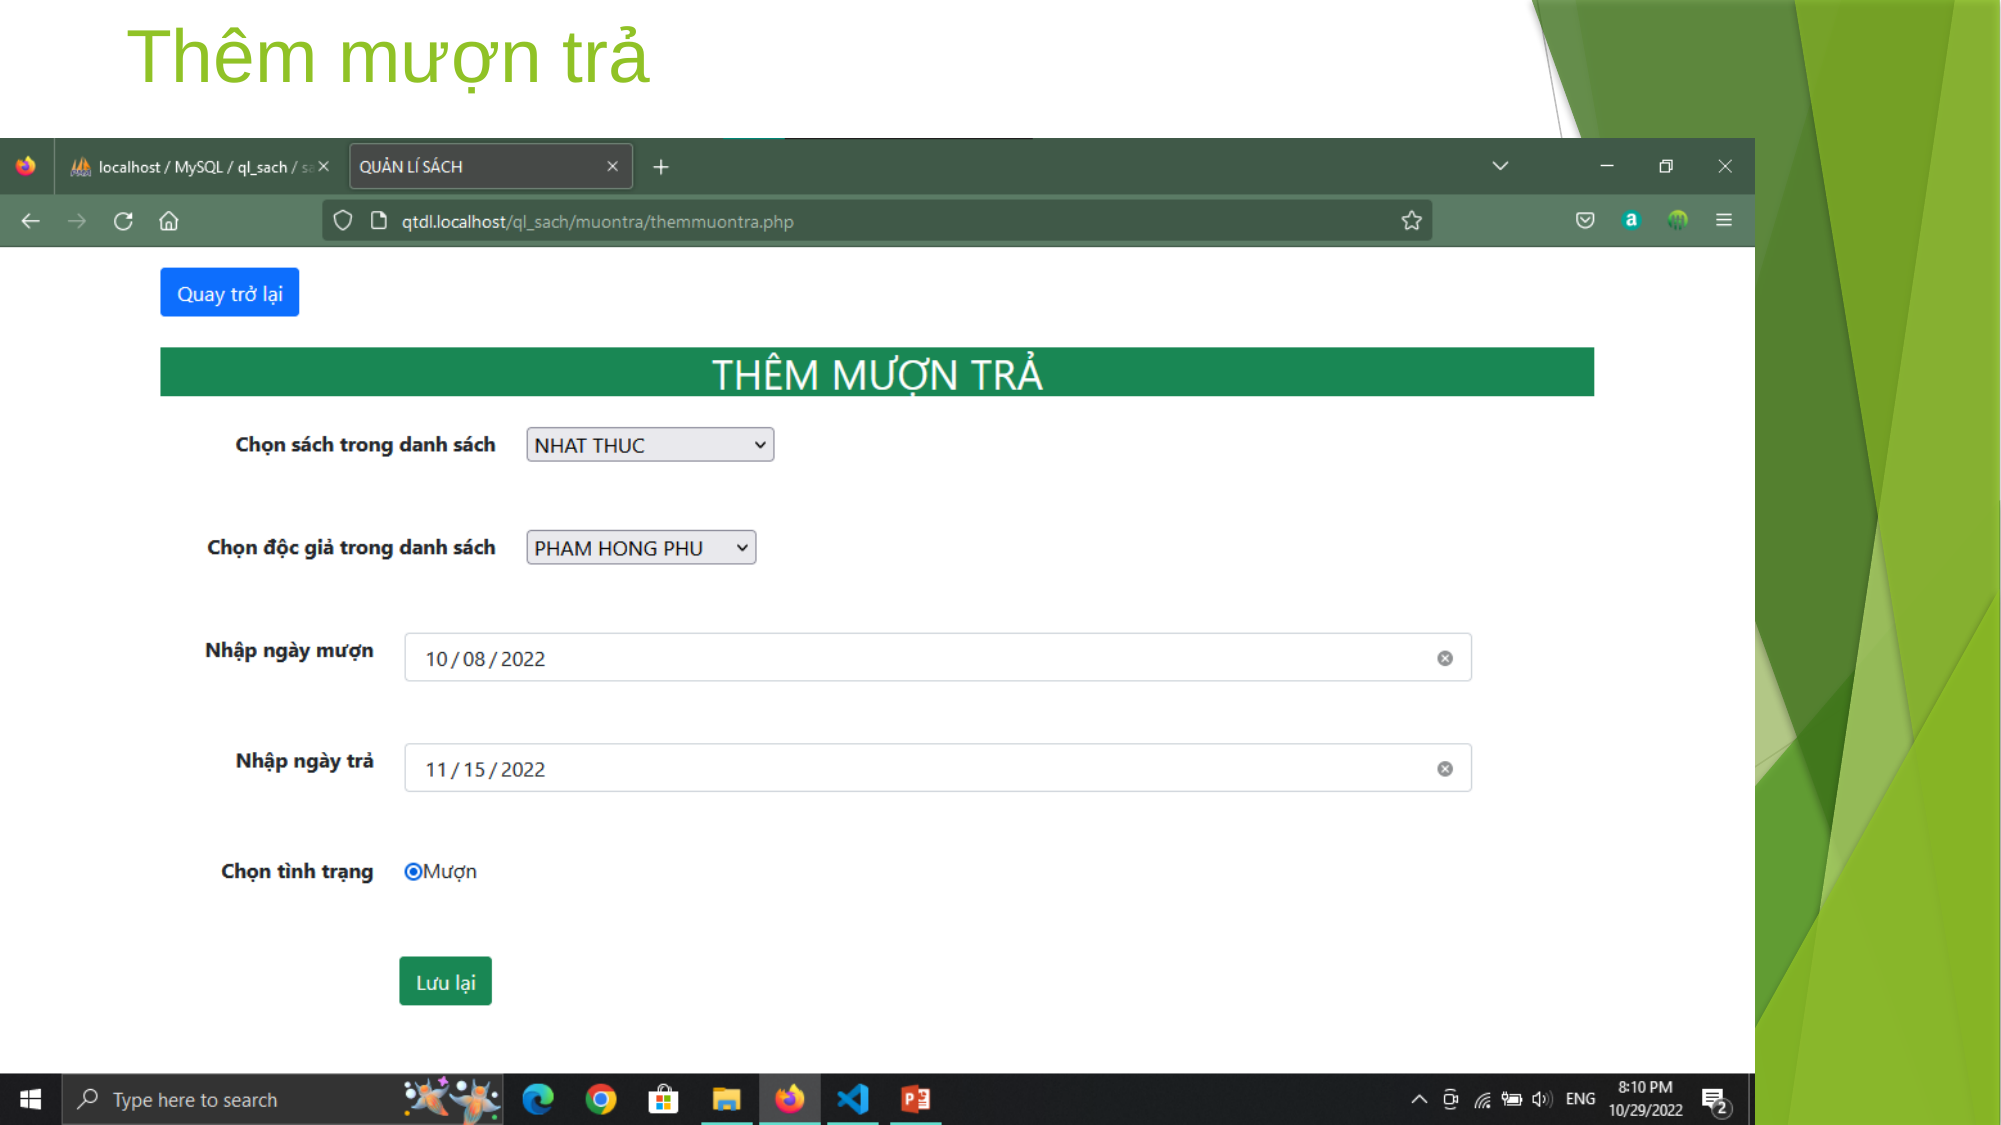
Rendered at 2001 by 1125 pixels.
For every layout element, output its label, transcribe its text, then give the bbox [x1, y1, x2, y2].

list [0, 137, 1756, 1125]
title Thêm mượn trả [111, 0, 1522, 120]
